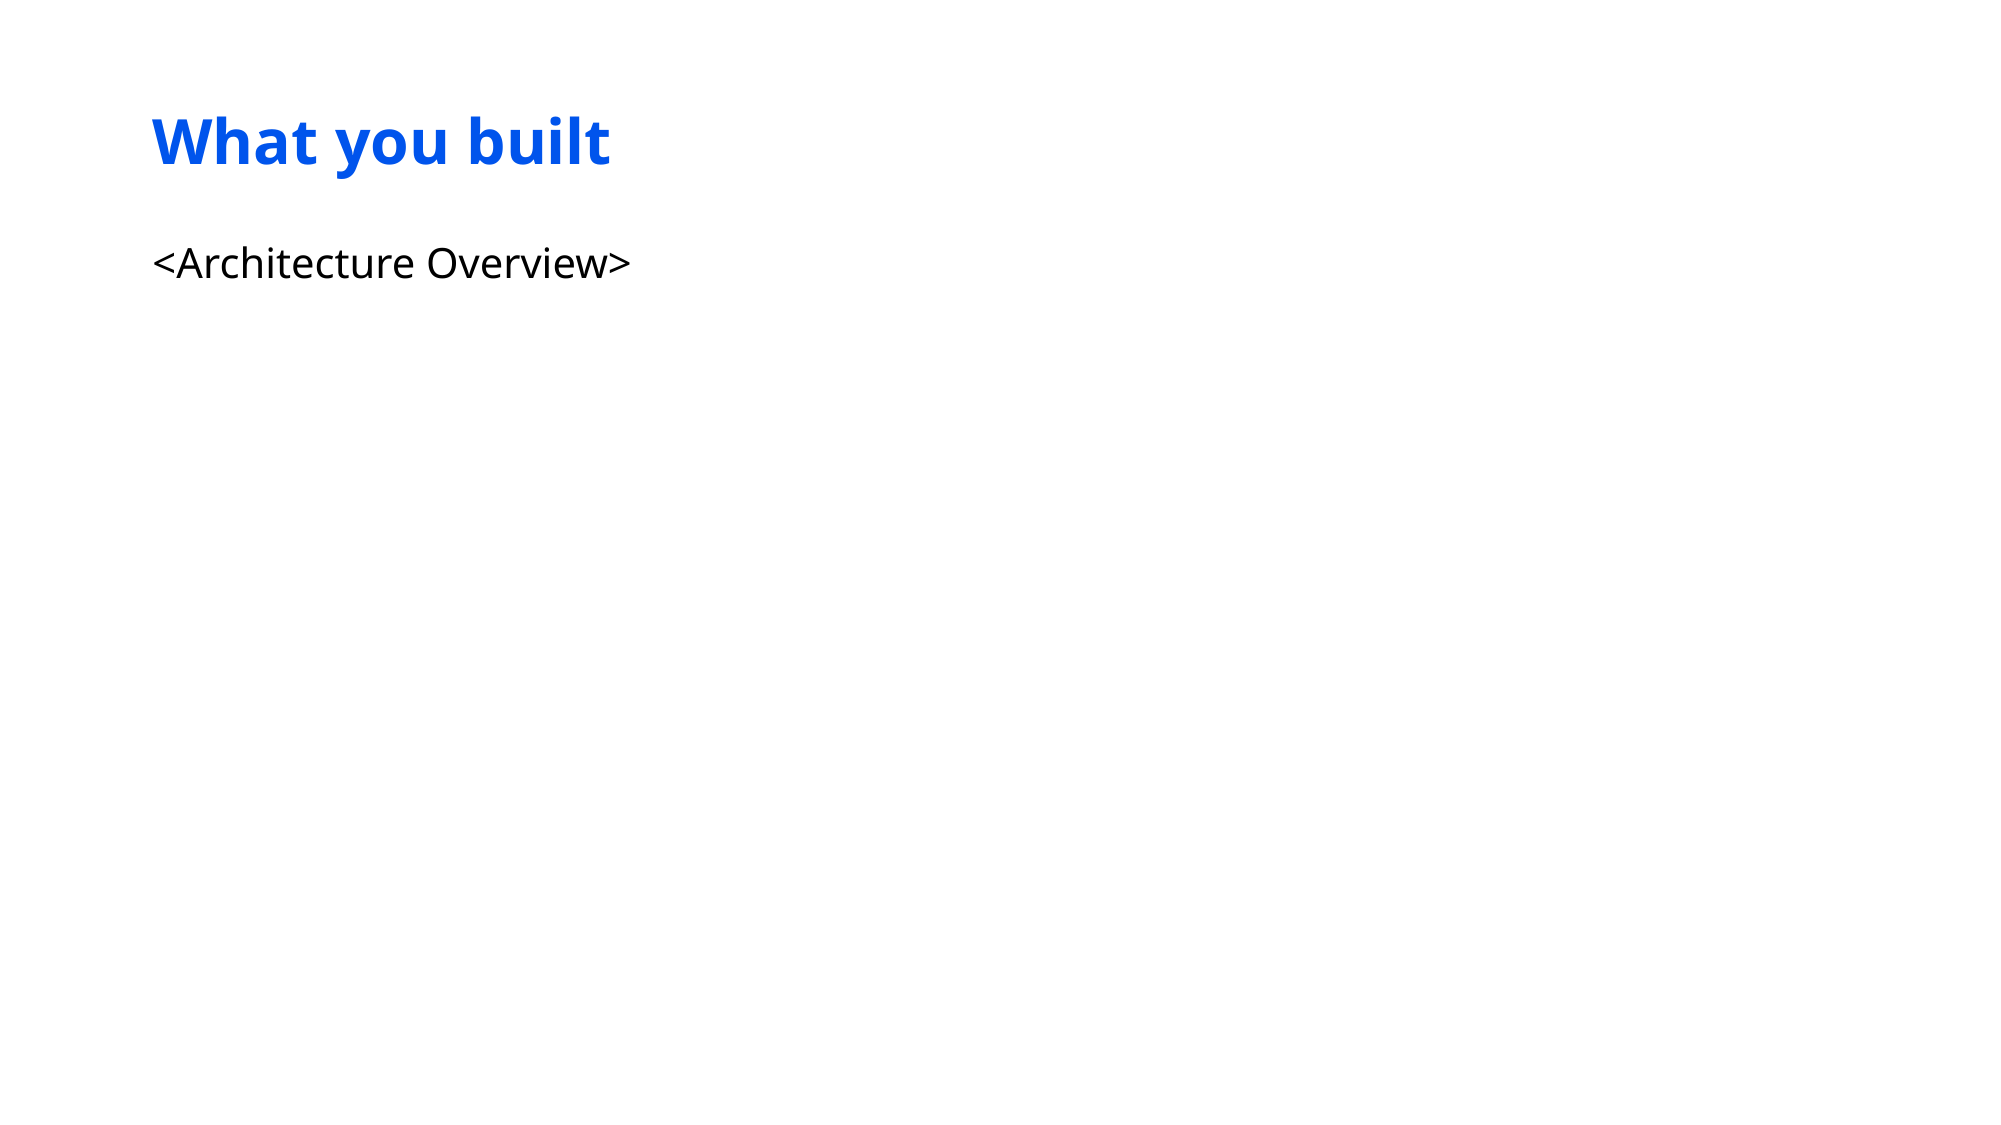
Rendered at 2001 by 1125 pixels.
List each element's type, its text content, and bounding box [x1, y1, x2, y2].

text_box <Architecture Overview> [137, 229, 759, 295]
title What you built [137, 98, 741, 190]
